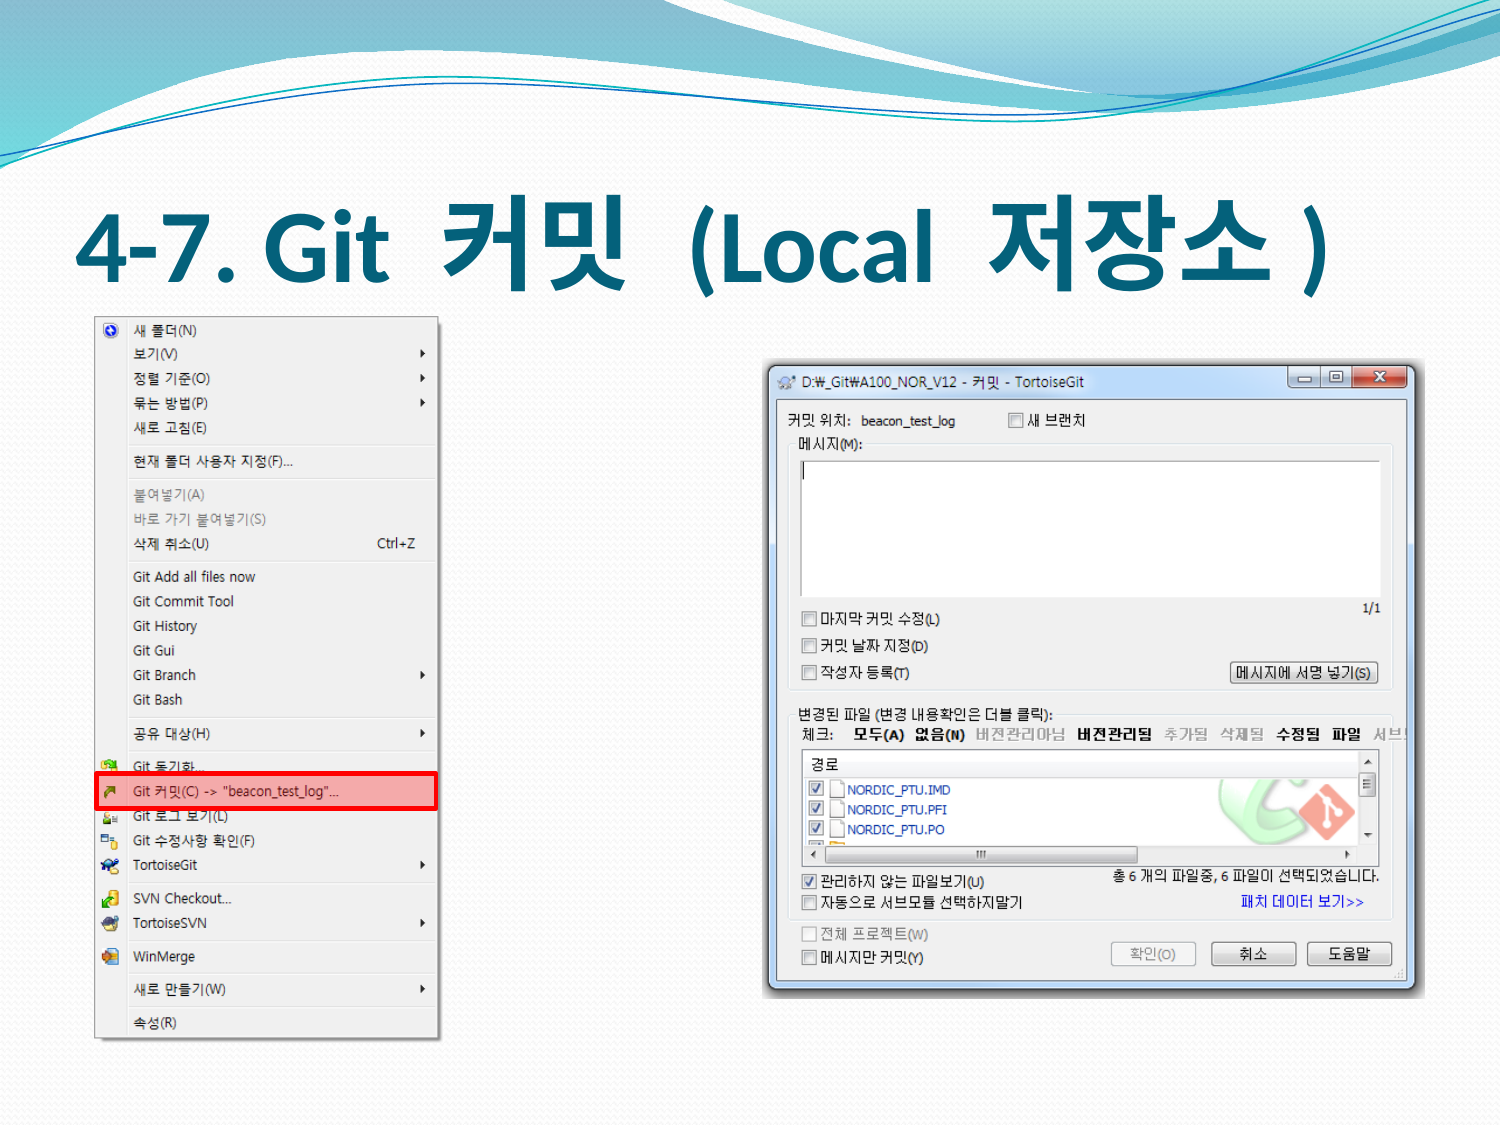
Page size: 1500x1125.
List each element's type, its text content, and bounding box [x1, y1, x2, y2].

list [762, 358, 1426, 1000]
title 4-7. Git 커밋 (Local 저장소) [75, 115, 1425, 303]
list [93, 314, 444, 1043]
